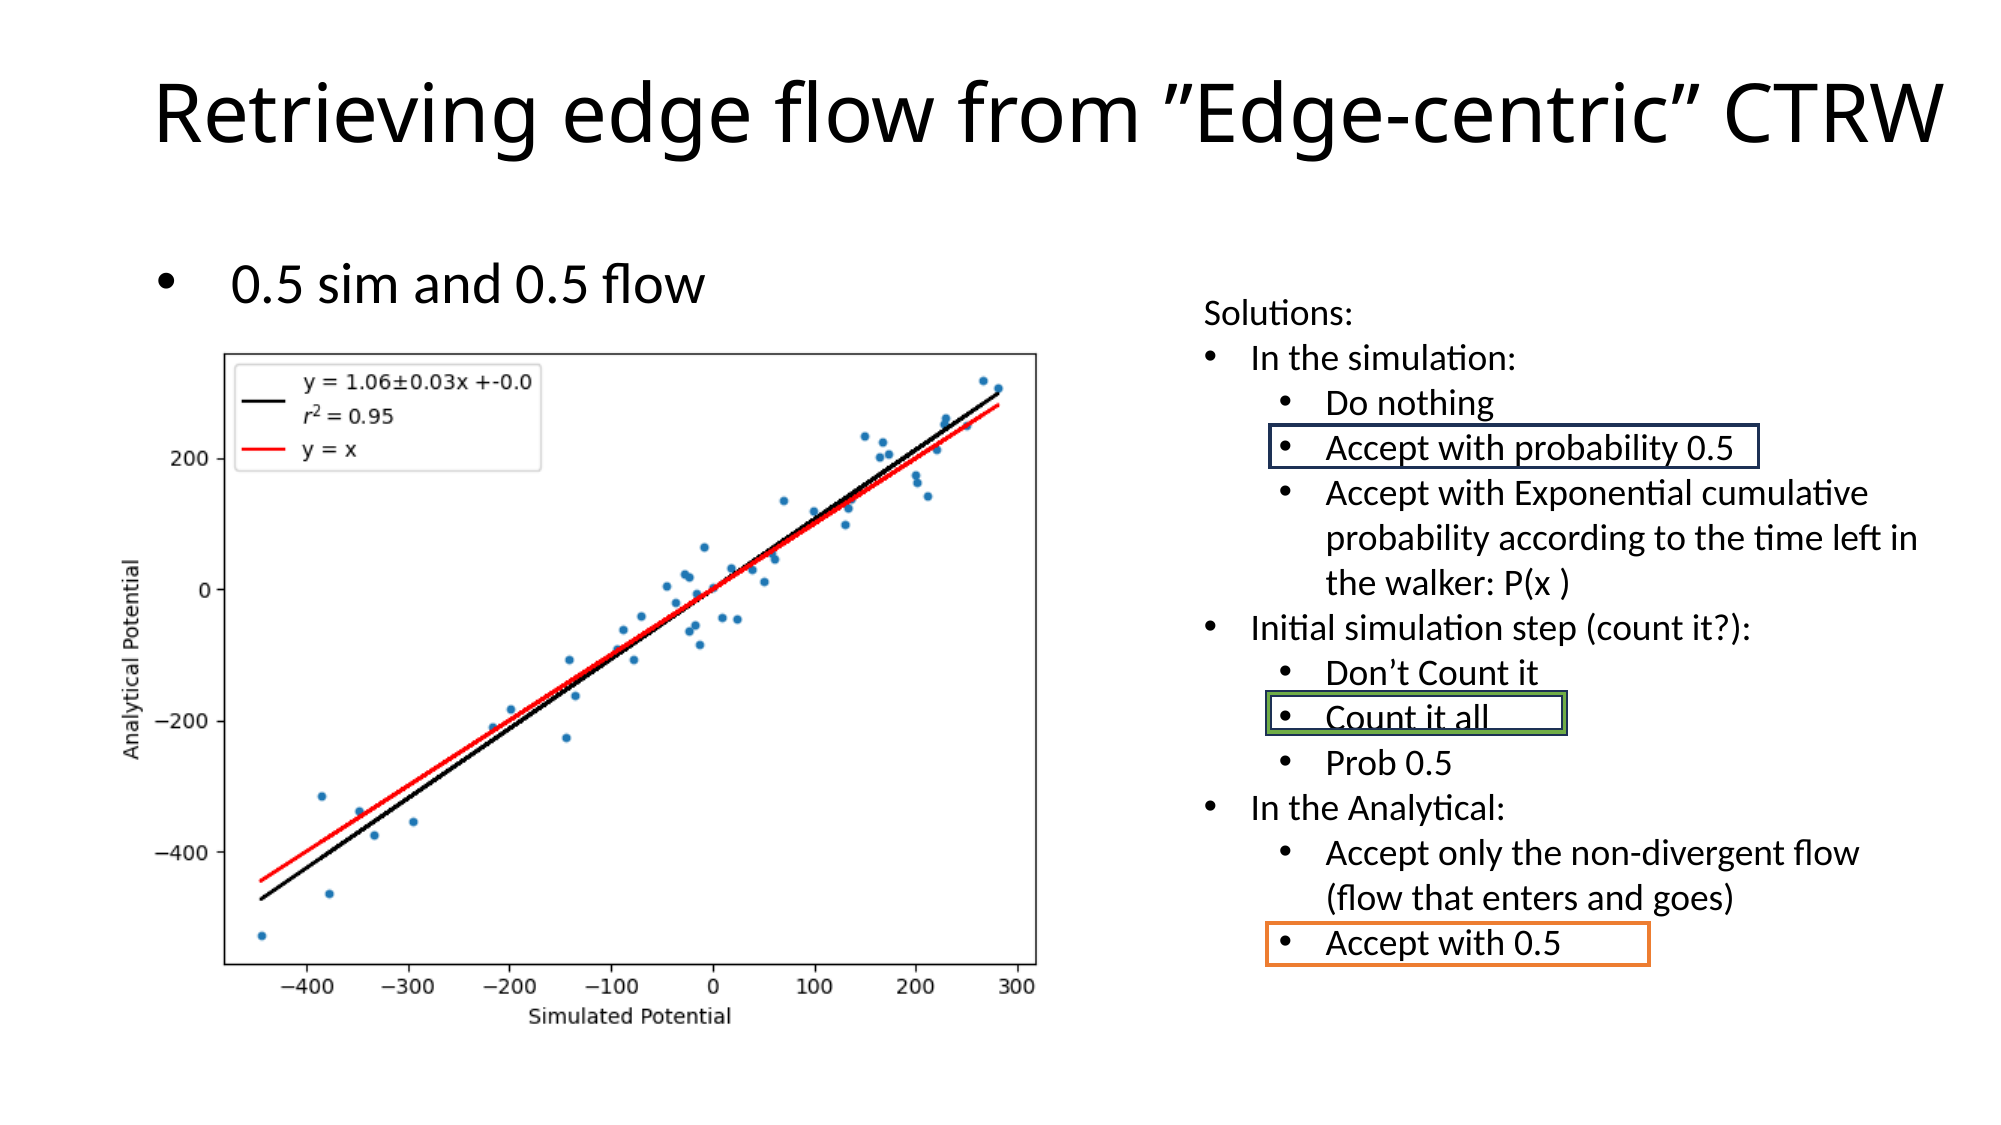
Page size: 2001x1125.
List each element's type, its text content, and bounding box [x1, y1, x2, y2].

text_box 0.5 sim and 0.5 flow [141, 238, 722, 323]
title Retrieving edge flow from ”Edge-centric” CTRW [137, 59, 1983, 173]
text_box [1265, 690, 1568, 736]
text_box [1265, 921, 1651, 967]
picture [101, 331, 1061, 1051]
text_box [1268, 423, 1760, 469]
